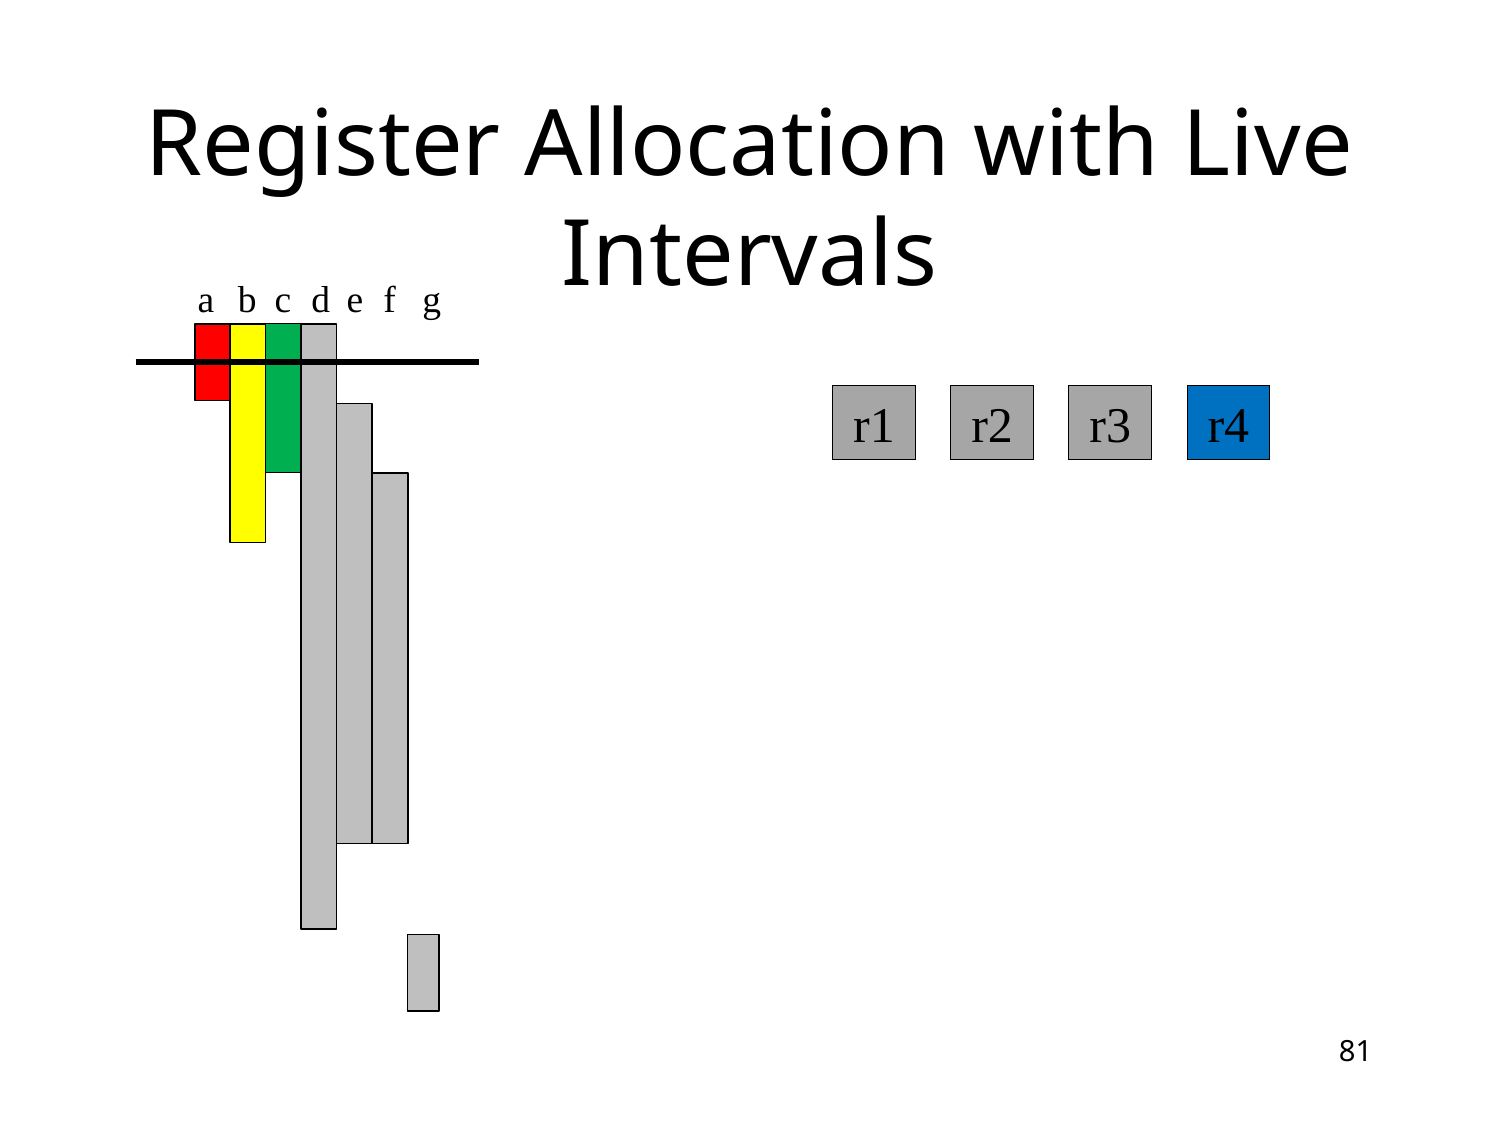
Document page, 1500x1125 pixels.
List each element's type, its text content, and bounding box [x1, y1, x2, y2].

text_box f [368, 267, 407, 327]
text_box r4 [1187, 385, 1270, 460]
text_box [265, 323, 301, 359]
text_box r2 [950, 385, 1034, 460]
text_box [194, 323, 230, 359]
text_box [230, 370, 266, 543]
text_box d [296, 267, 331, 323]
slide_number 81 [1074, 1024, 1388, 1101]
text_box [407, 934, 440, 1012]
text_box [230, 323, 265, 359]
text_box a [182, 267, 223, 327]
text_box [301, 323, 337, 359]
text_box [194, 370, 230, 401]
title Register Allocation with Live Intervals [112, 99, 1388, 288]
text_box [371, 473, 409, 844]
text_box g [407, 267, 479, 327]
text_box r1 [832, 385, 916, 460]
text_box [265, 370, 301, 473]
text_box [301, 370, 337, 929]
text_box c [259, 267, 296, 323]
text_box b [223, 267, 259, 323]
text_box [336, 403, 372, 844]
text_box e [331, 267, 368, 327]
text_box r3 [1068, 385, 1152, 460]
